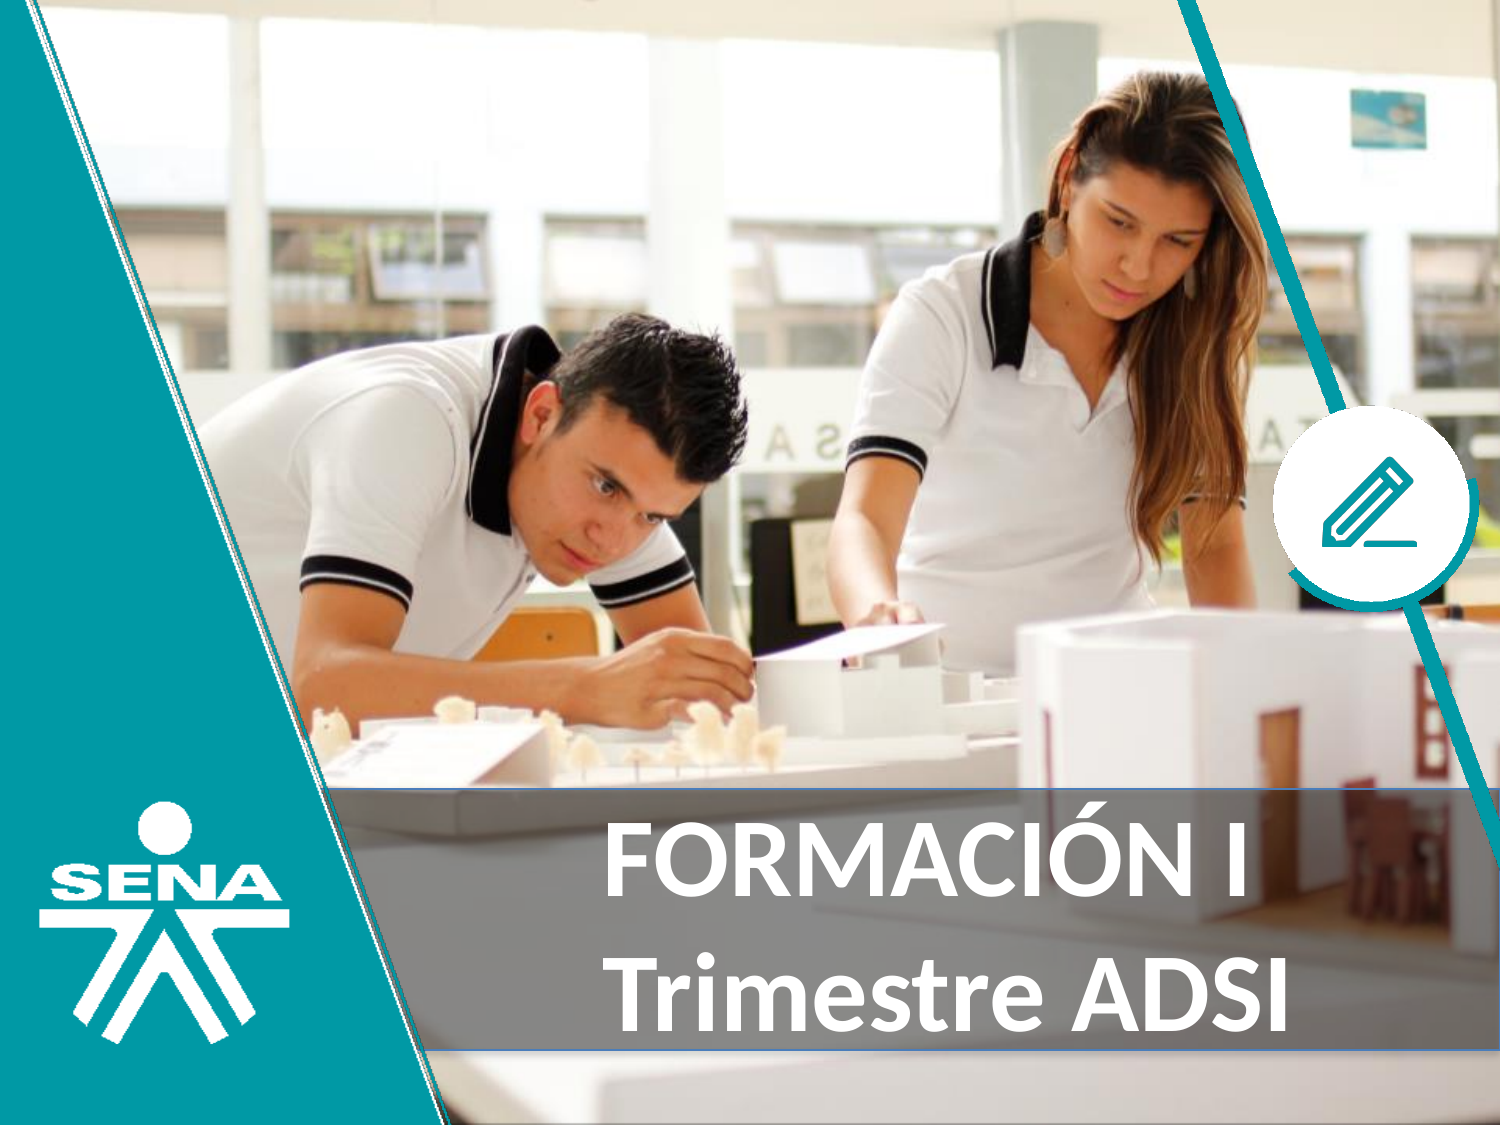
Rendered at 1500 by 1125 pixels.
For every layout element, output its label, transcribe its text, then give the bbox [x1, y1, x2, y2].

title FORMACIÓN I Trimestre ADSI [588, 788, 1500, 1050]
text_box [0, 0, 1500, 1125]
